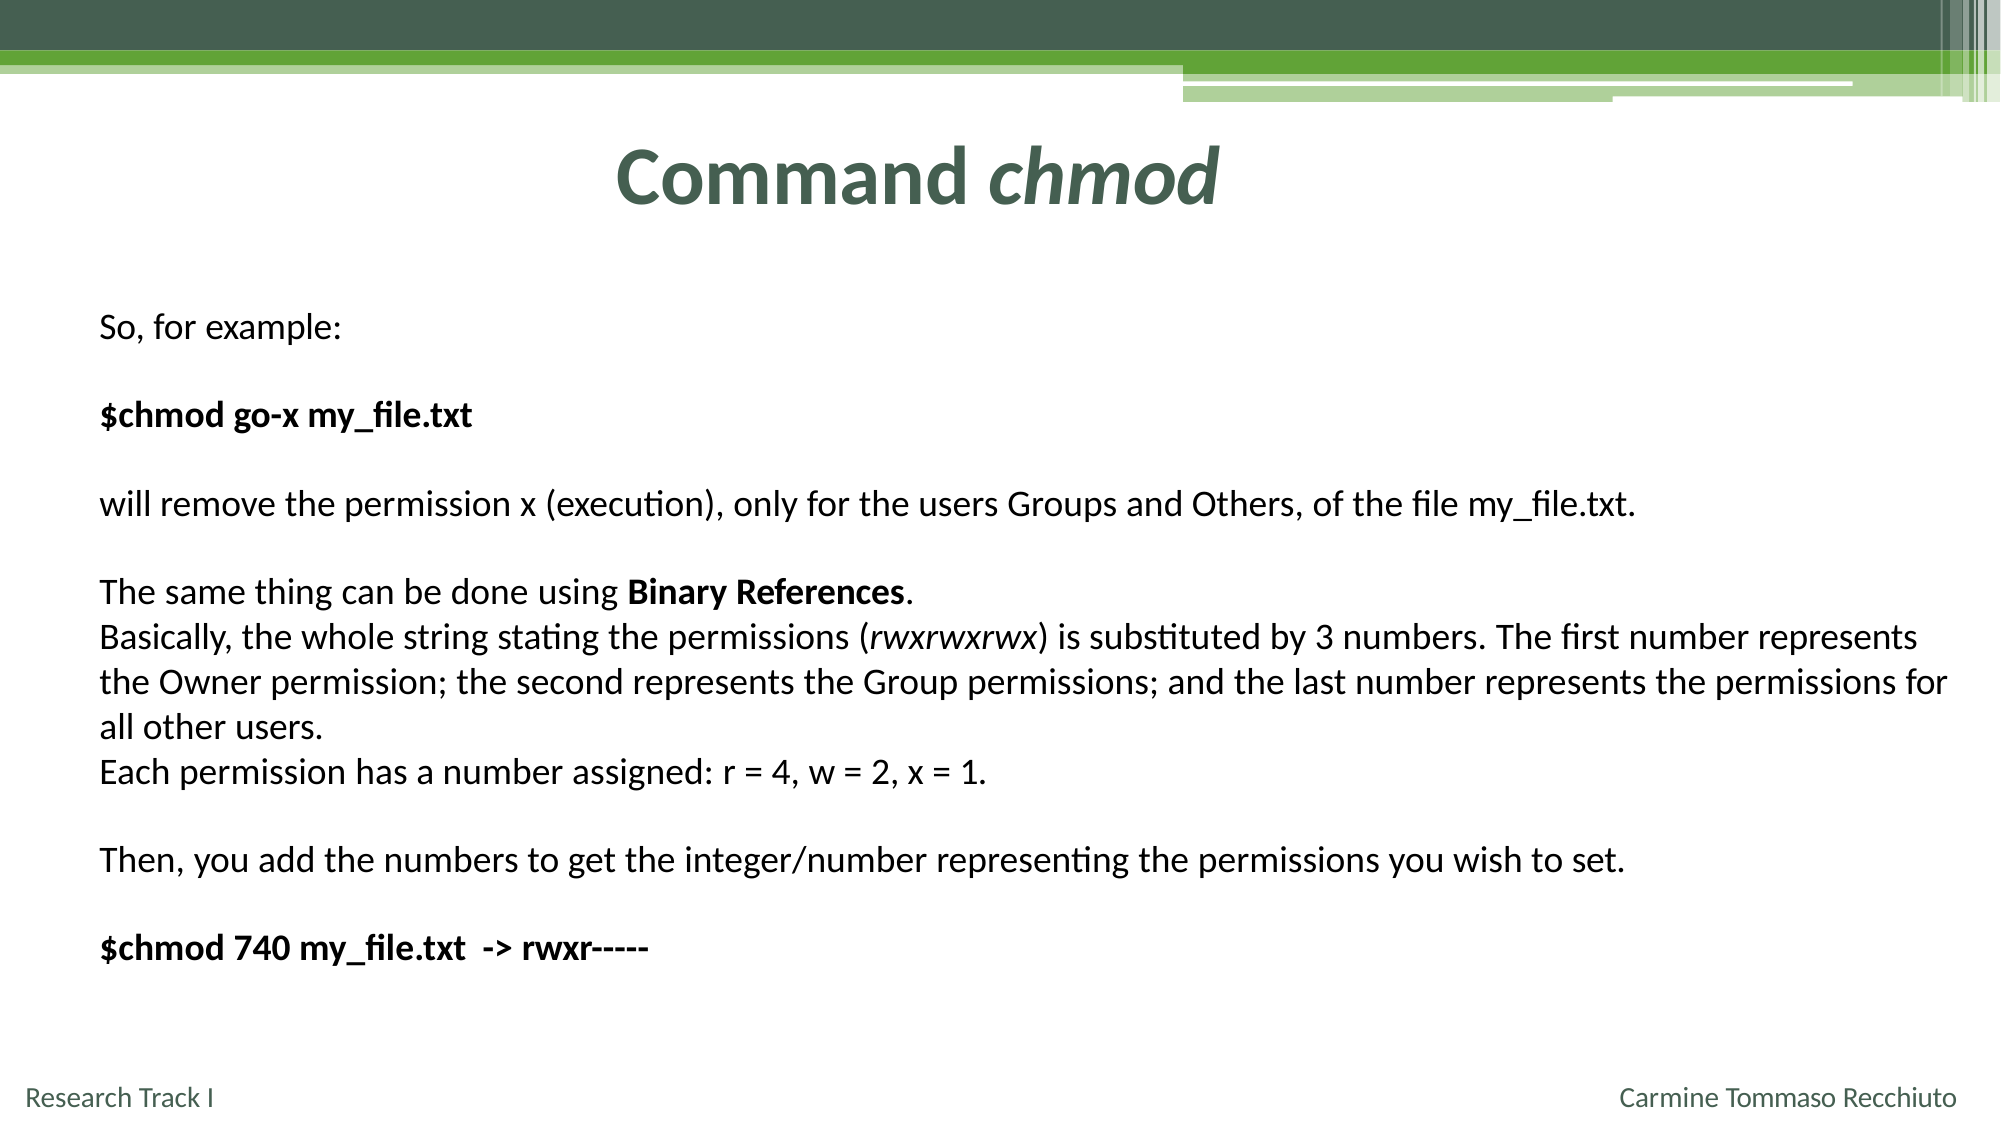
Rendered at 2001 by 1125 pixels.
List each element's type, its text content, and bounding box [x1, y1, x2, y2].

text_box So, for example: $chmod go-x my_file.txt will remove the permission x (execution), only for the users Groups and Others, of the file my_file.txt. The same thing can be done using Binary References. Basically, the whole string stating the permissions (rwxrwxrwx) is substituted by 3 numbers. The first number represents the Owner permission; the second represents the Group permissions; and the last number represents the permissions for all other users. Each permission has a number assigned: r = 4, w = 2, x = 1. Then, you add the numbers to get the integer/number representing the permissions you wish to set. $chmod 740 my_file.txt -> rwxr----- [97, 299, 1951, 969]
slide_number Research Track I [23, 1083, 383, 1125]
title Command chmod [97, 87, 1903, 299]
footer Carmine Tommaso Recchiuto [1617, 1083, 1964, 1125]
